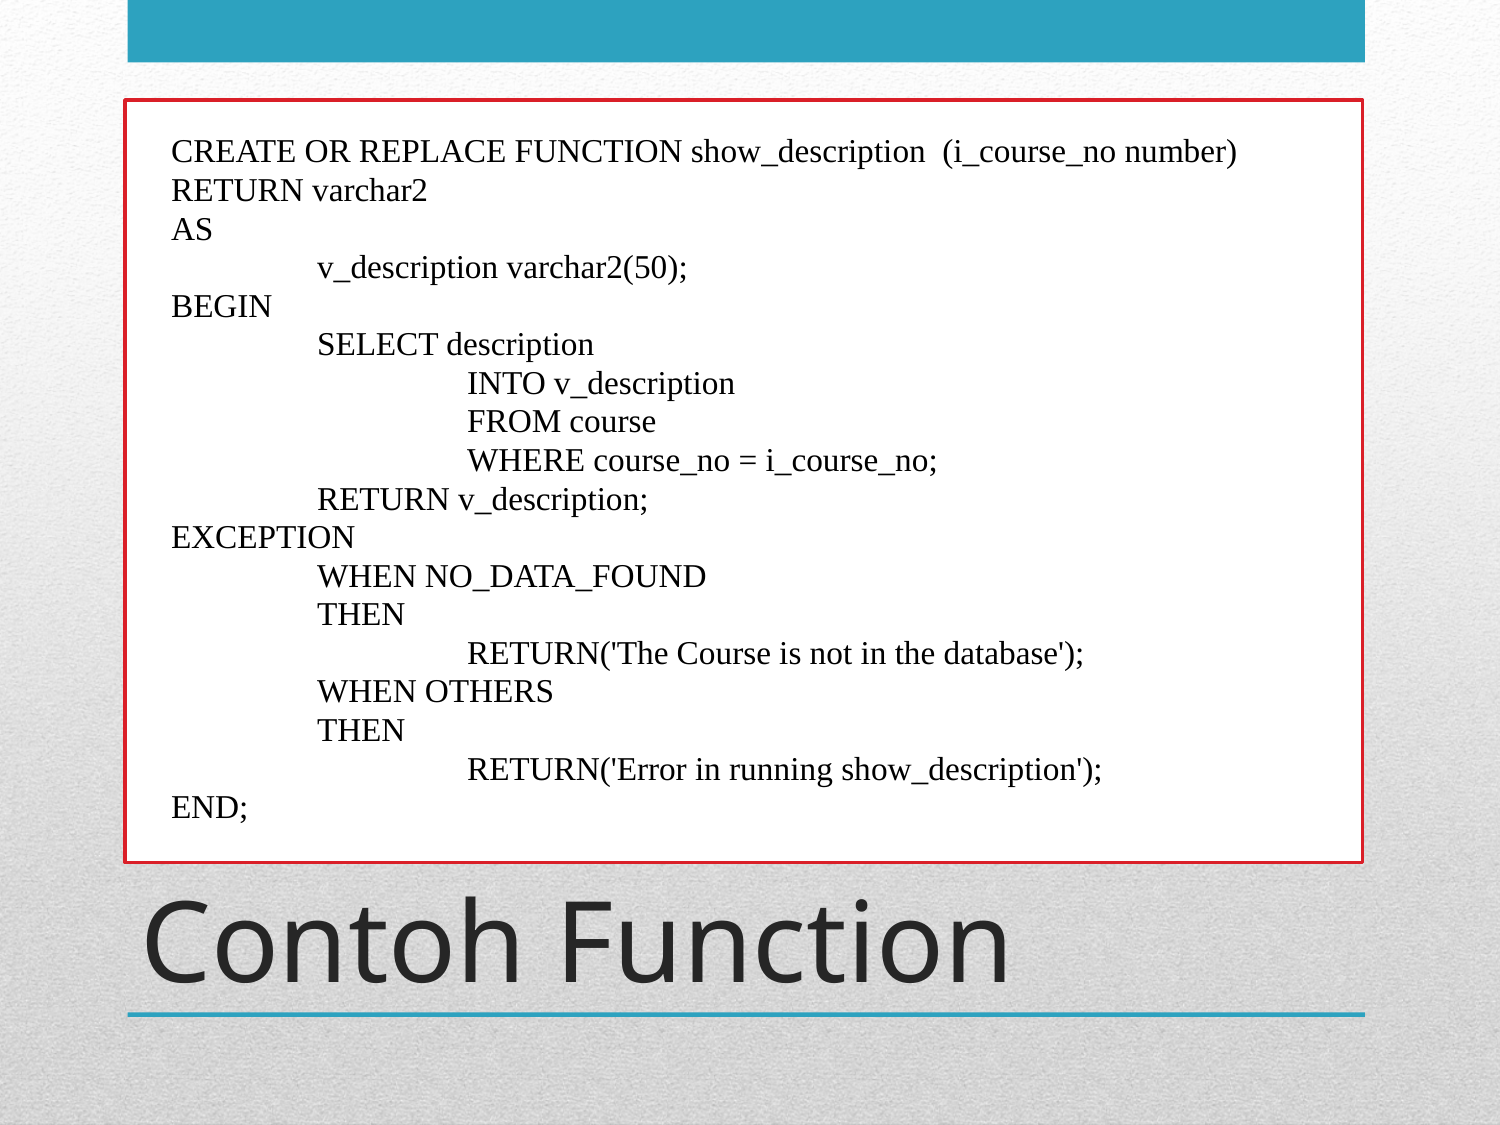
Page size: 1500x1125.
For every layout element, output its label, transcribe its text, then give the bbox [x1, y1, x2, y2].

title Contoh Function [125, 864, 1238, 1013]
list CREATE OR REPLACE FUNCTION show_description (i_course_no number) RETURN varchar2 AS v_description varchar2(50); BEGIN SELECT description INTO v_description FROM course WHERE course_no = i_course_no; RETURN v_description; EXCEPTION WHEN NO_DATA_FOUND THEN RETURN('The Course is not in the database'); WHEN OTHERS THEN RETURN('Error in running show_description'); END; [123, 98, 1364, 864]
